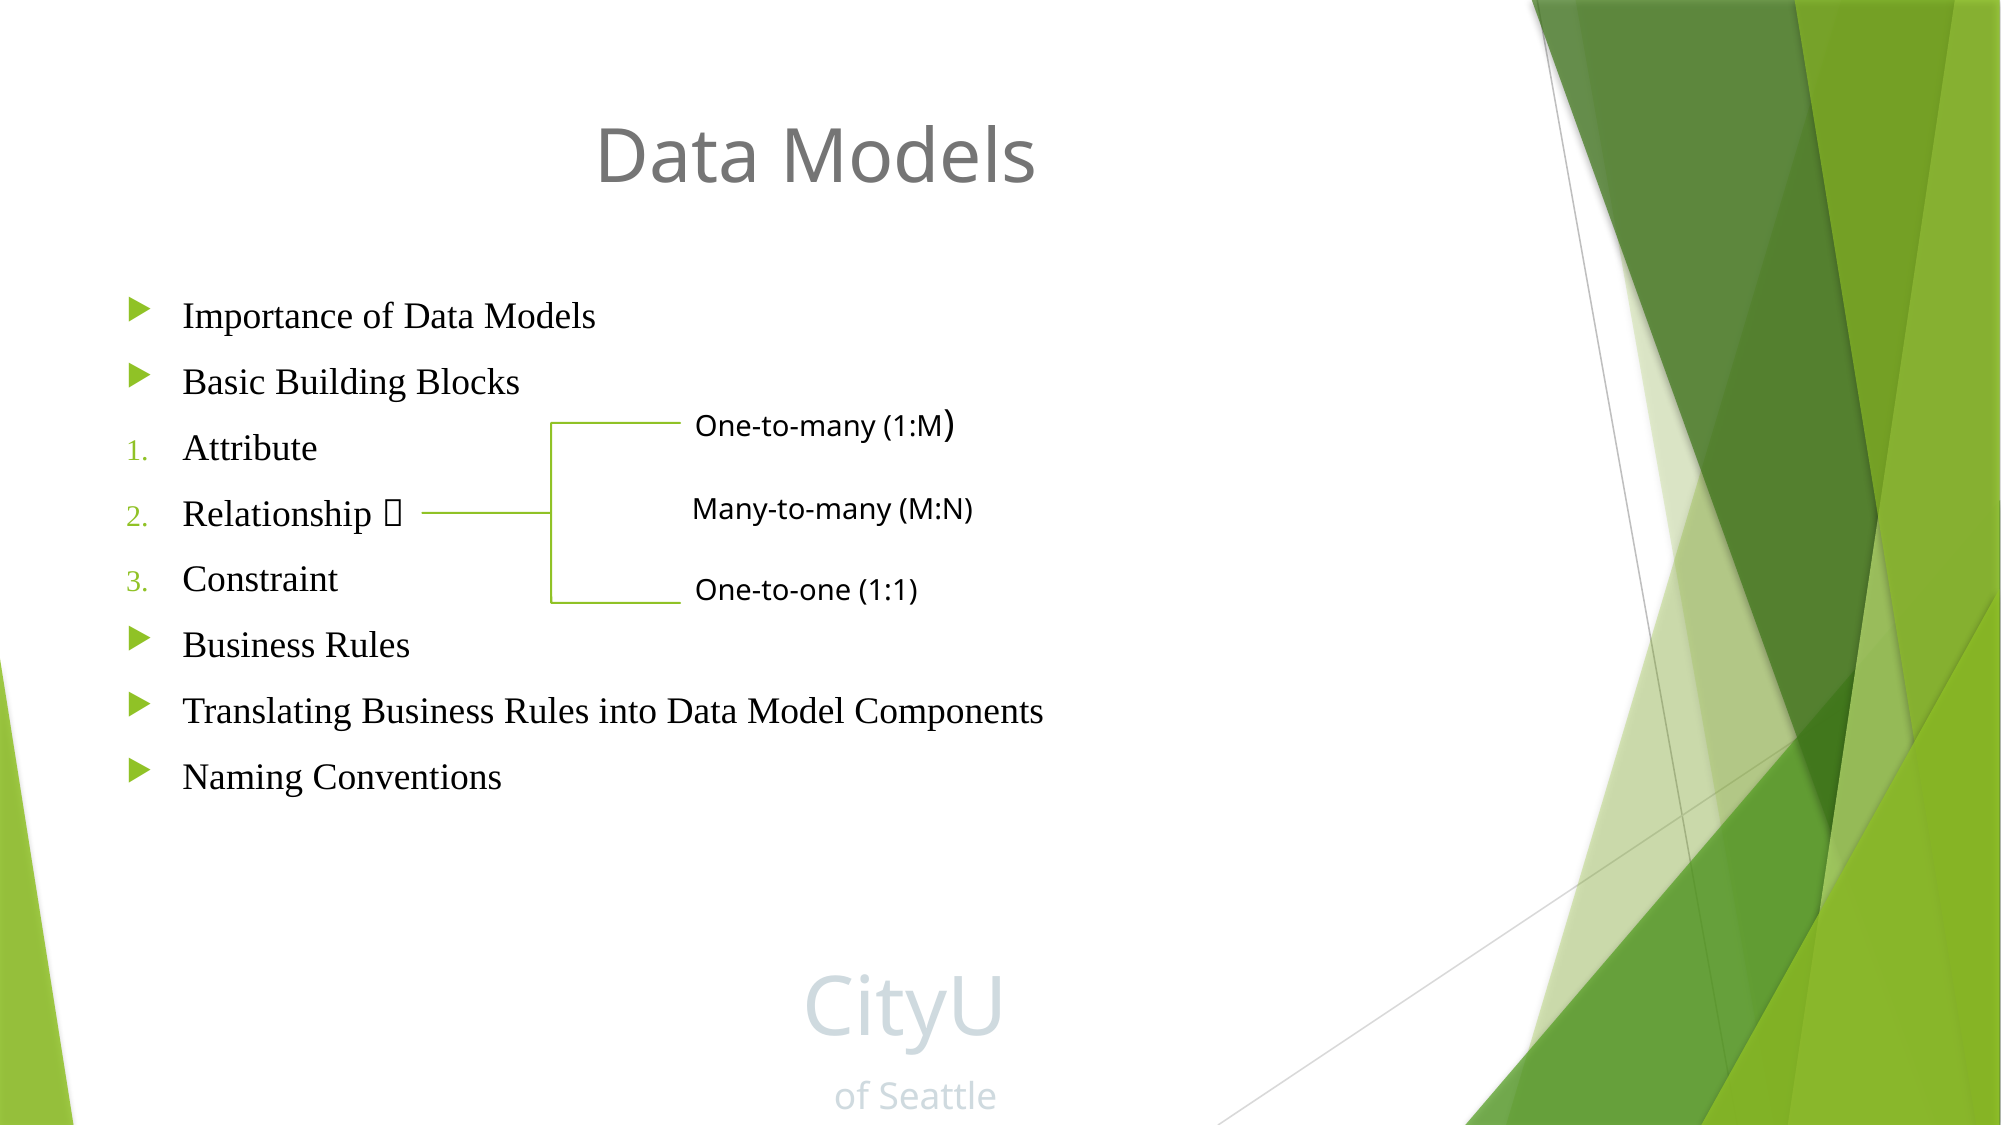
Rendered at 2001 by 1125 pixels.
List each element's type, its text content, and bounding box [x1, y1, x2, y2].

title Data Models [111, 99, 1522, 232]
text_box One-to-one (1:1) [680, 564, 1043, 614]
text_box Many-to-many (M:N) [677, 483, 1110, 534]
text_box [421, 421, 681, 604]
list Importance of Data Models Basic Building Blocks Attribute Relationship  Constraint Business Rules Translating Business Rules into Data Model Components Naming Conventions [111, 283, 1522, 876]
text_box CityU of Seattle [558, 945, 1273, 1125]
text_box One-to-many (1:M) [680, 391, 1055, 452]
